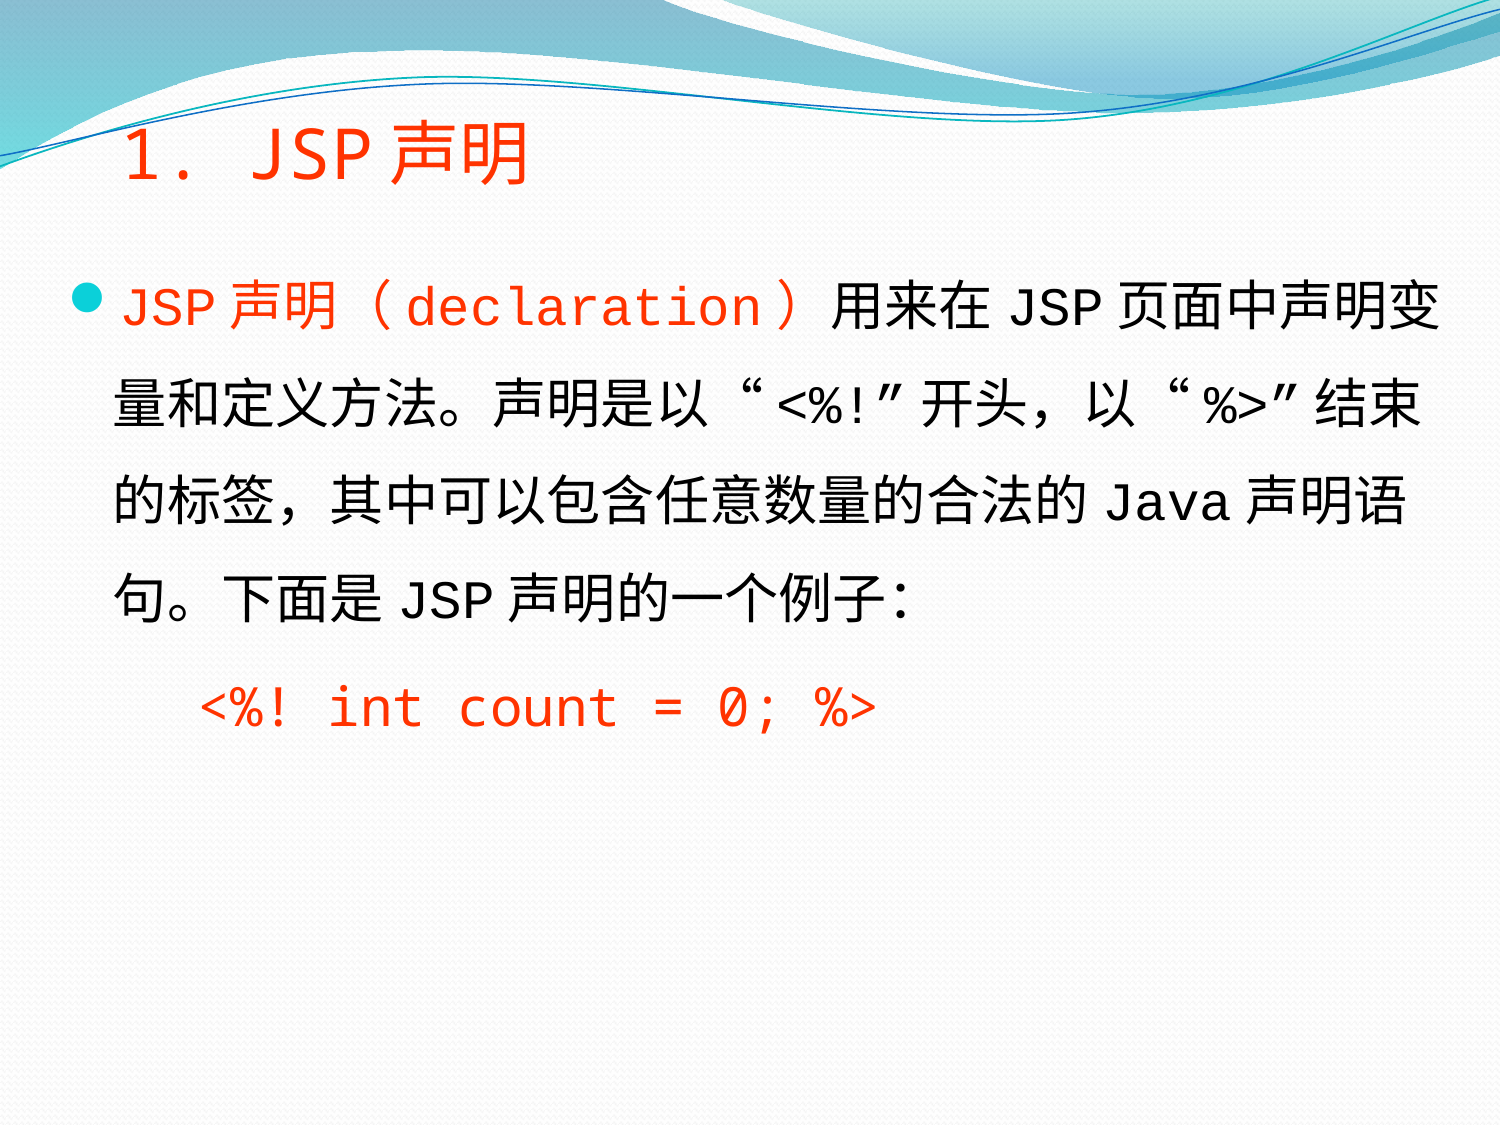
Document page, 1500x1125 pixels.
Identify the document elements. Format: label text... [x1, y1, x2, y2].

list JSP声明（declaration）用来在JSP页面中声明变量和定义方法。声明是以“<%!”开头，以“%>”结束的标签，其中可以包含任意数量的合法的Java声明语句。下面是JSP声明的一个例子： <%! int count = 0; %> [53, 231, 1471, 1059]
title 1. JSP声明 [120, 101, 1470, 194]
